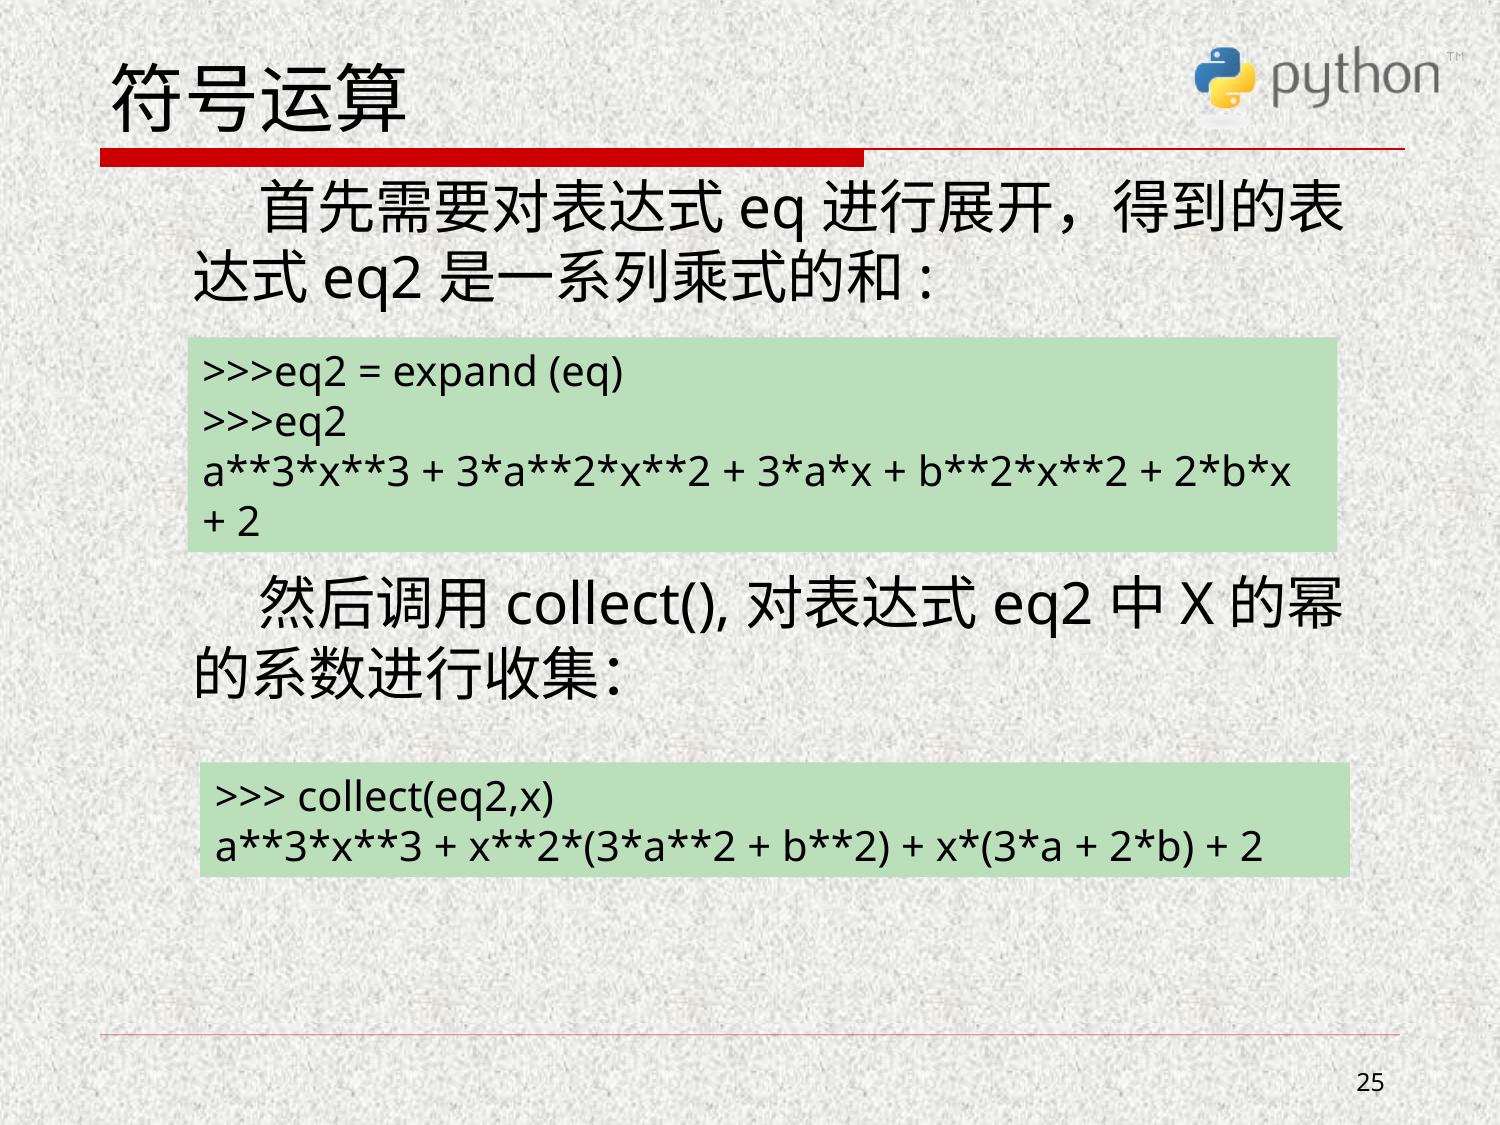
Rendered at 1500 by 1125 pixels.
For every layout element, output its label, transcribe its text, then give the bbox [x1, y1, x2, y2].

picture [0, 0, 1500, 1125]
slide_number 25 [1074, 1058, 1401, 1103]
text_box >>>eq2 = expand (eq) >>>eq2 a**3*x**3 + 3*a**2*x**2 + 3*a*x + b**2*x**2 + 2*b*x + 2 [187, 337, 1338, 553]
list 首先需要对表达式eq进行展开，得到的表达式eq2是一系列乘式的和: 然后调用collect(),对表达式eq2中x的幂的系数进行收集： [99, 162, 1413, 1038]
title 符号运算 [93, 49, 1407, 150]
text_box >>> collect(eq2,x) a**3*x**3 + x**2*(3*a**2 + b**2) + x*(3*a + 2*b) + 2 [200, 762, 1350, 878]
